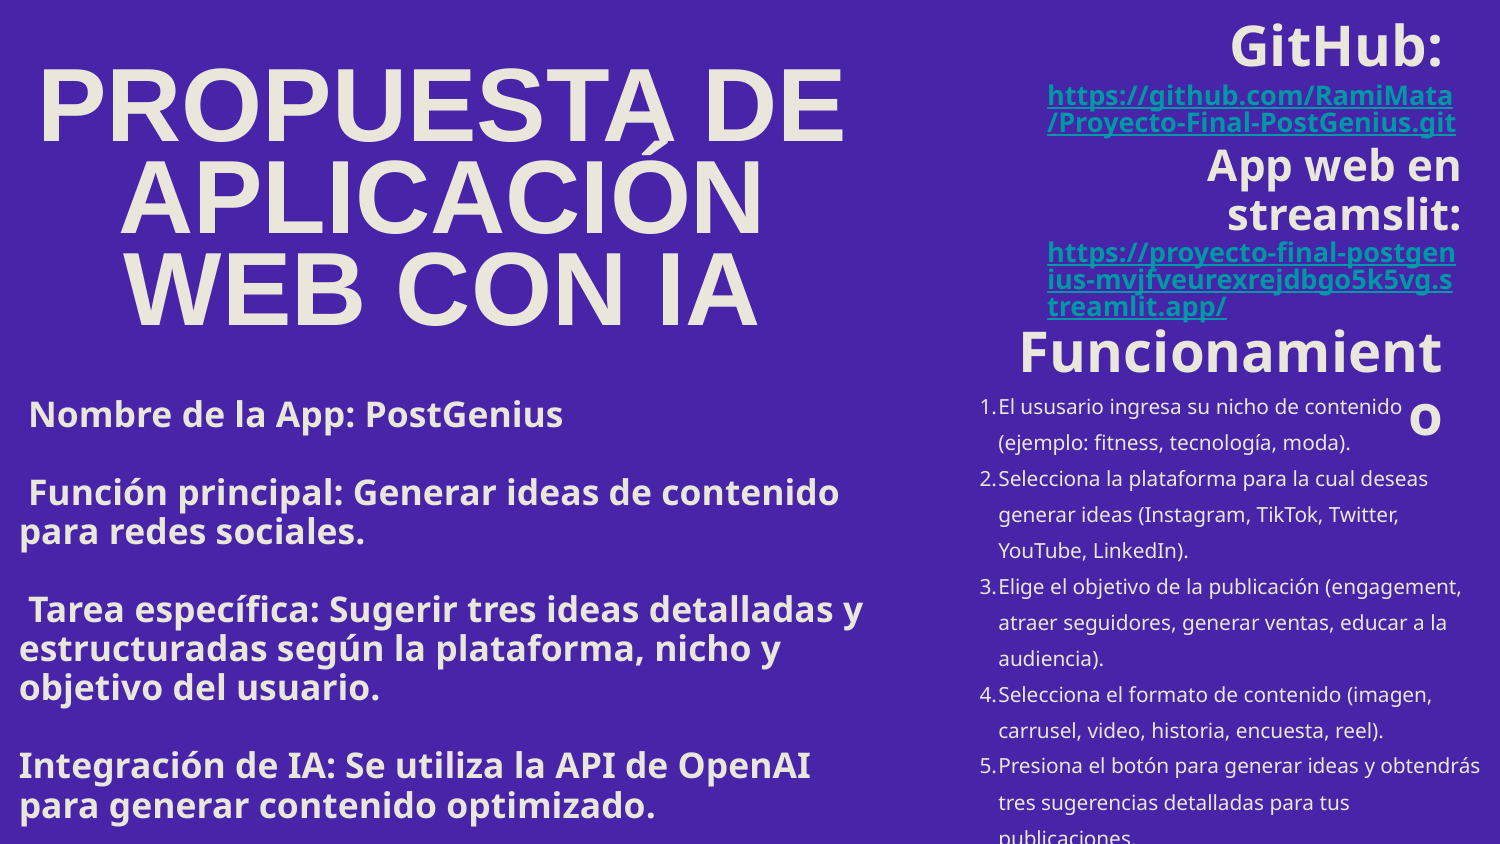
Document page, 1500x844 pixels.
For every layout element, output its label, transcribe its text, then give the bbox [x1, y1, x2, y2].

text_box Nombre de la App: PostGenius Función principal: Generar ideas de contenido para redes sociales. Tarea específica: Sugerir tres ideas detalladas y estructuradas según la plataforma, nicho y objetivo del usuario. Integración de IA: Se utiliza la API de OpenAI para generar contenido optimizado. [18, 395, 867, 826]
text_box GitHub: [1006, 16, 1444, 80]
text_box Funcionamiento [1006, 322, 1444, 382]
text_box https://github.com/RamiMata/Proyecto-Final-PostGenius.git [1047, 78, 1463, 113]
text_box App web en streamslit: [1025, 142, 1463, 240]
text_box PROPUESTA DE APLICACIÓN WEB CON IA [0, 67, 885, 345]
text_box El ususario ingresa su nicho de contenido (ejemplo: fitness, tecnología, moda). Selecciona la plataforma para la cual deseas generar ideas (Instagram, TikTok, Twitter, YouTube, LinkedIn). Elige el objetivo de la publicación (engagement, atraer seguidores, generar ventas, educar a la audiencia). Selecciona el formato de contenido (imagen, carrusel, video, historia, encuesta, reel). Presiona el botón para generar ideas y obtendrás tres sugerencias detalladas para tus publicaciones. [960, 382, 1489, 844]
text_box https://proyecto-final-postgenius-mvjfveurexrejdbgo5k5vg.streamlit.app/ [1047, 234, 1463, 270]
